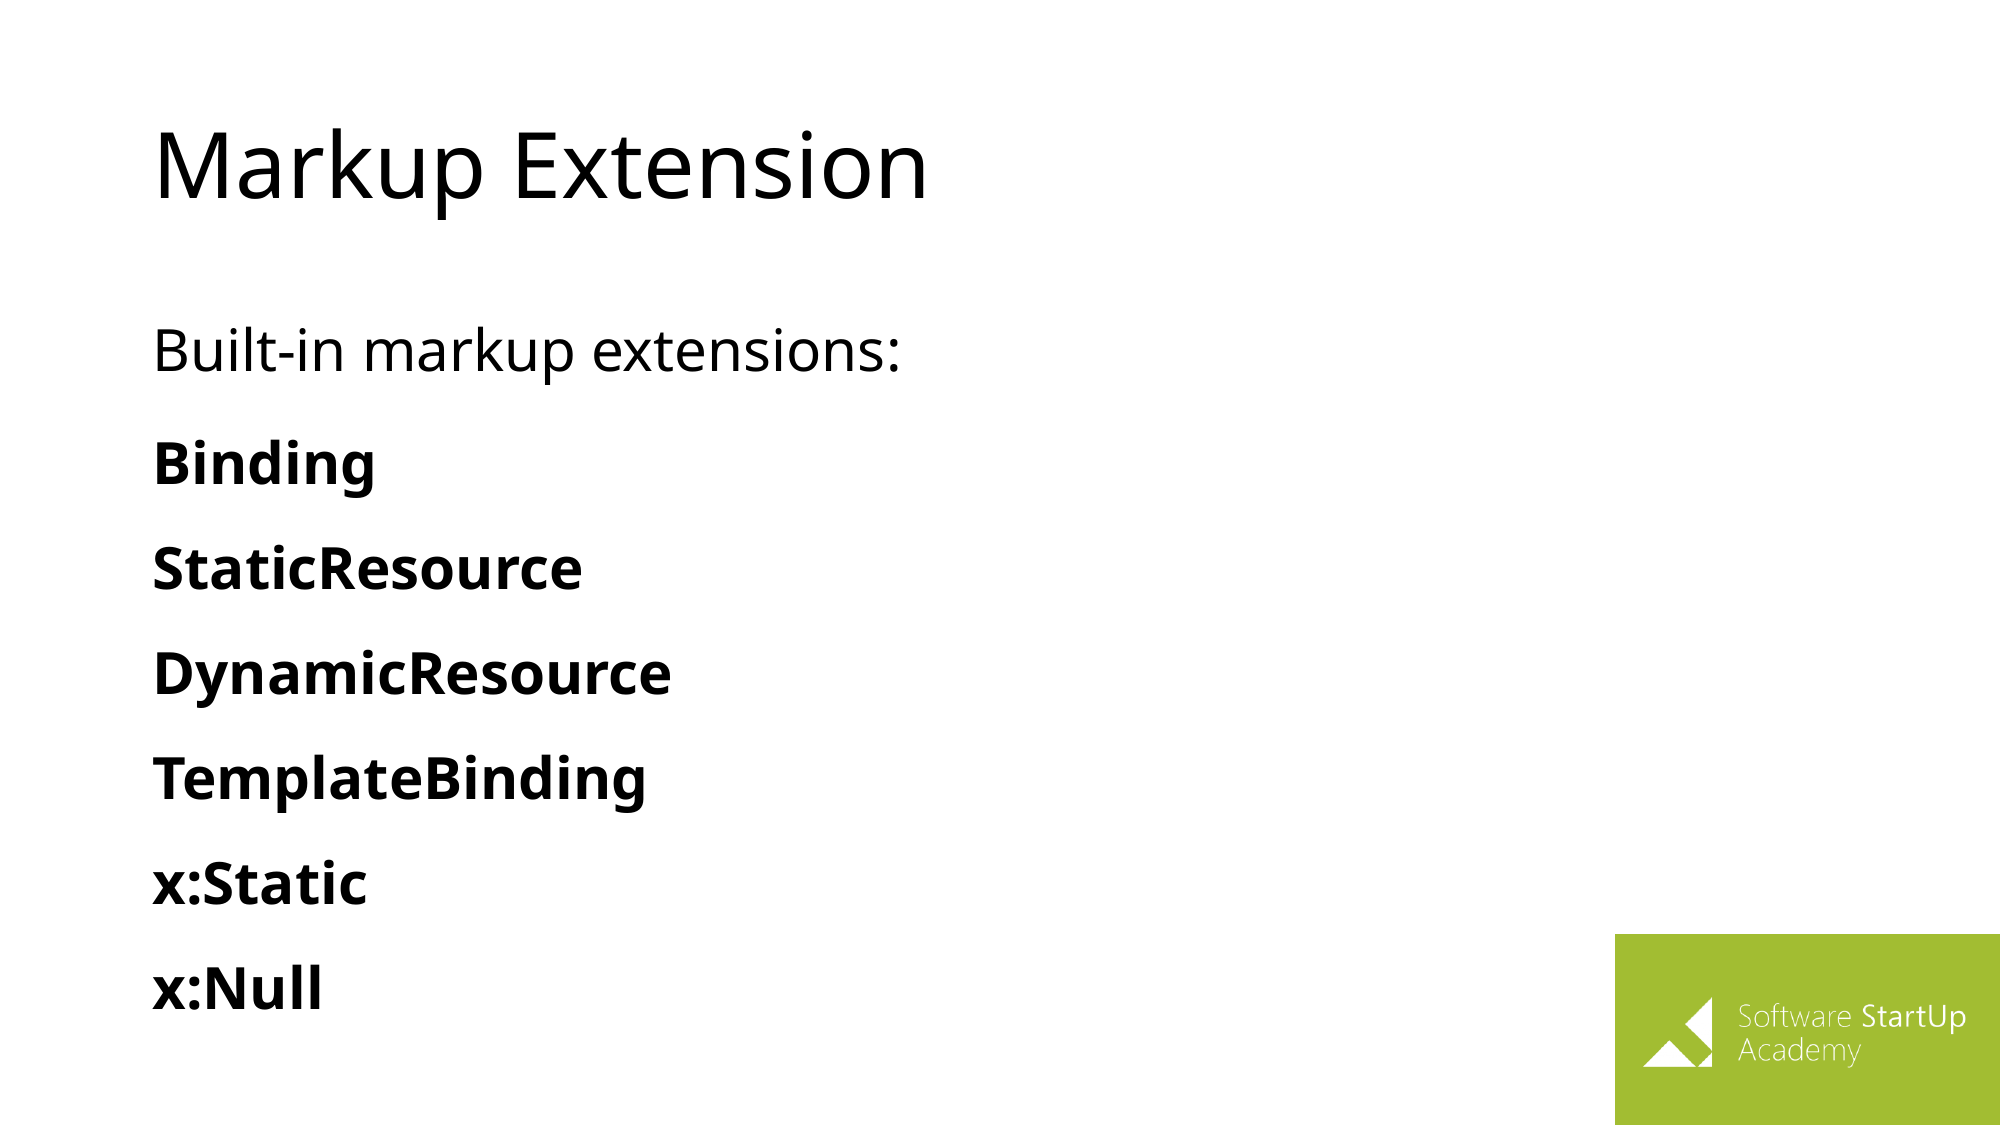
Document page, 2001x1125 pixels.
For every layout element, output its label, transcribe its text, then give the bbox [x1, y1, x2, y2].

list Built-in markup extensions: [137, 271, 1863, 383]
text_box Binding StaticResource DynamicResource TemplateBinding x:Static x:Null [137, 383, 1863, 1063]
picture [1615, 934, 2000, 1125]
title Markup Extension [137, 59, 1863, 271]
